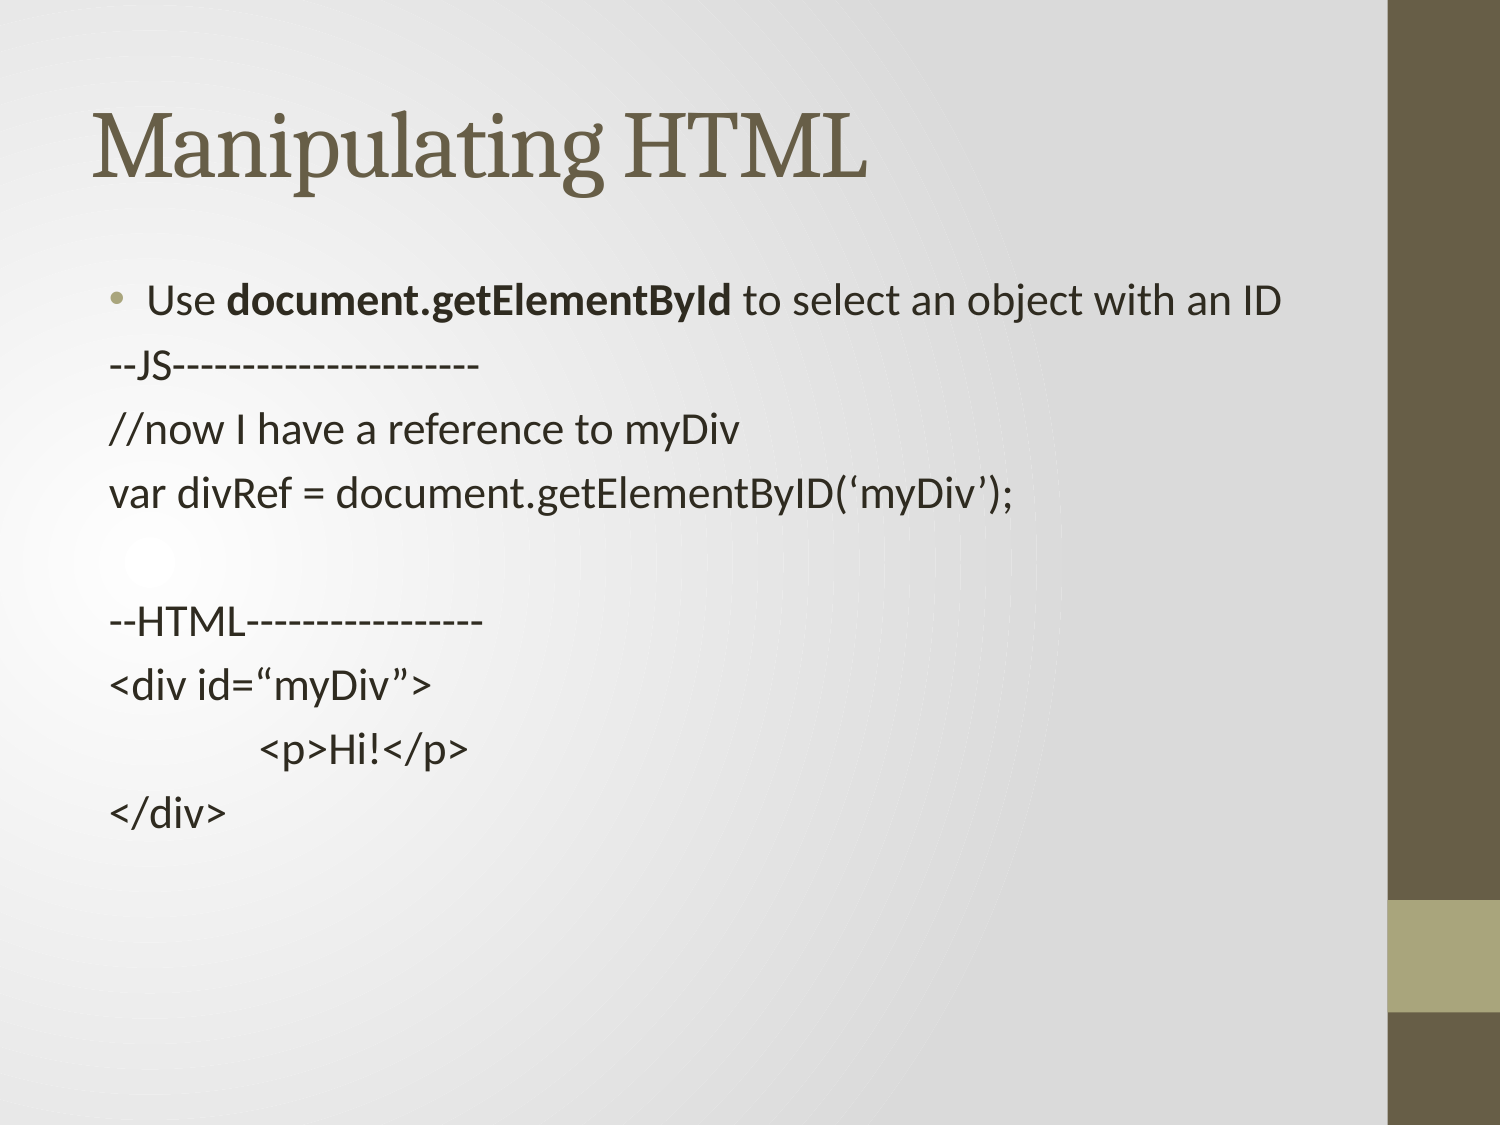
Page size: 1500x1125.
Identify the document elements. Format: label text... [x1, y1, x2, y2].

list Use document.getElementById to select an object with an ID --JS---------------------- //now I have a reference to myDiv var divRef = document.getElementByID(‘myDiv’); --HTML----------------- <div id=“myDiv”> <p>Hi!</p> </div> [75, 262, 1325, 1050]
title Manipulating HTML [75, 45, 1325, 233]
